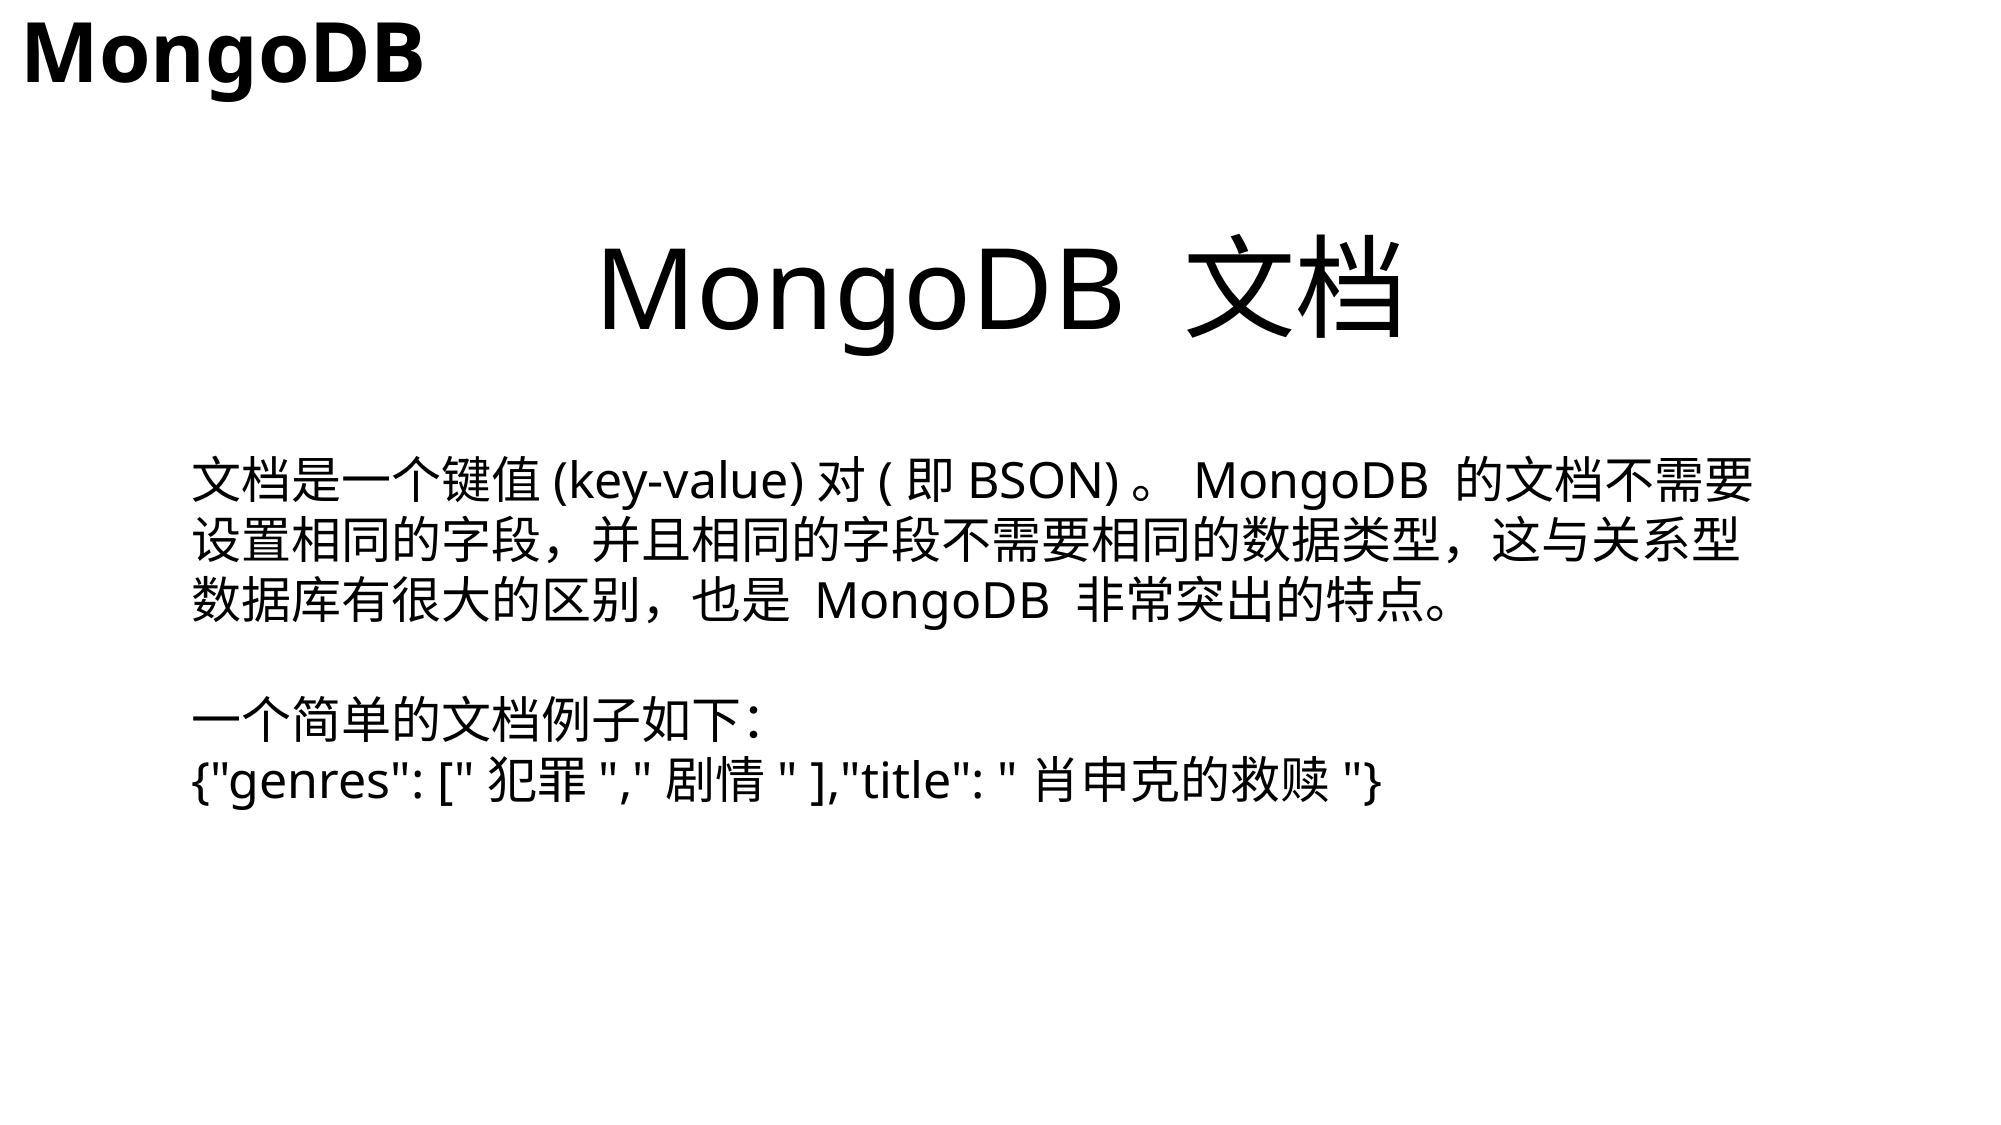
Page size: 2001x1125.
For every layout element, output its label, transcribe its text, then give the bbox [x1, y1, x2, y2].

text_box 文档是一个键值(key-value)对(即BSON)。MongoDB 的文档不需要设置相同的字段，并且相同的字段不需要相同的数据类型，这与关系型数据库有很大的区别，也是 MongoDB 非常突出的特点。 一个简单的文档例子如下： {"genres": ["犯罪","剧情" ],"title": "肖申克的救赎"} [176, 441, 1778, 816]
text_box MongoDB 文档 [580, 209, 1423, 360]
title MongoDB [6, 3, 1997, 152]
